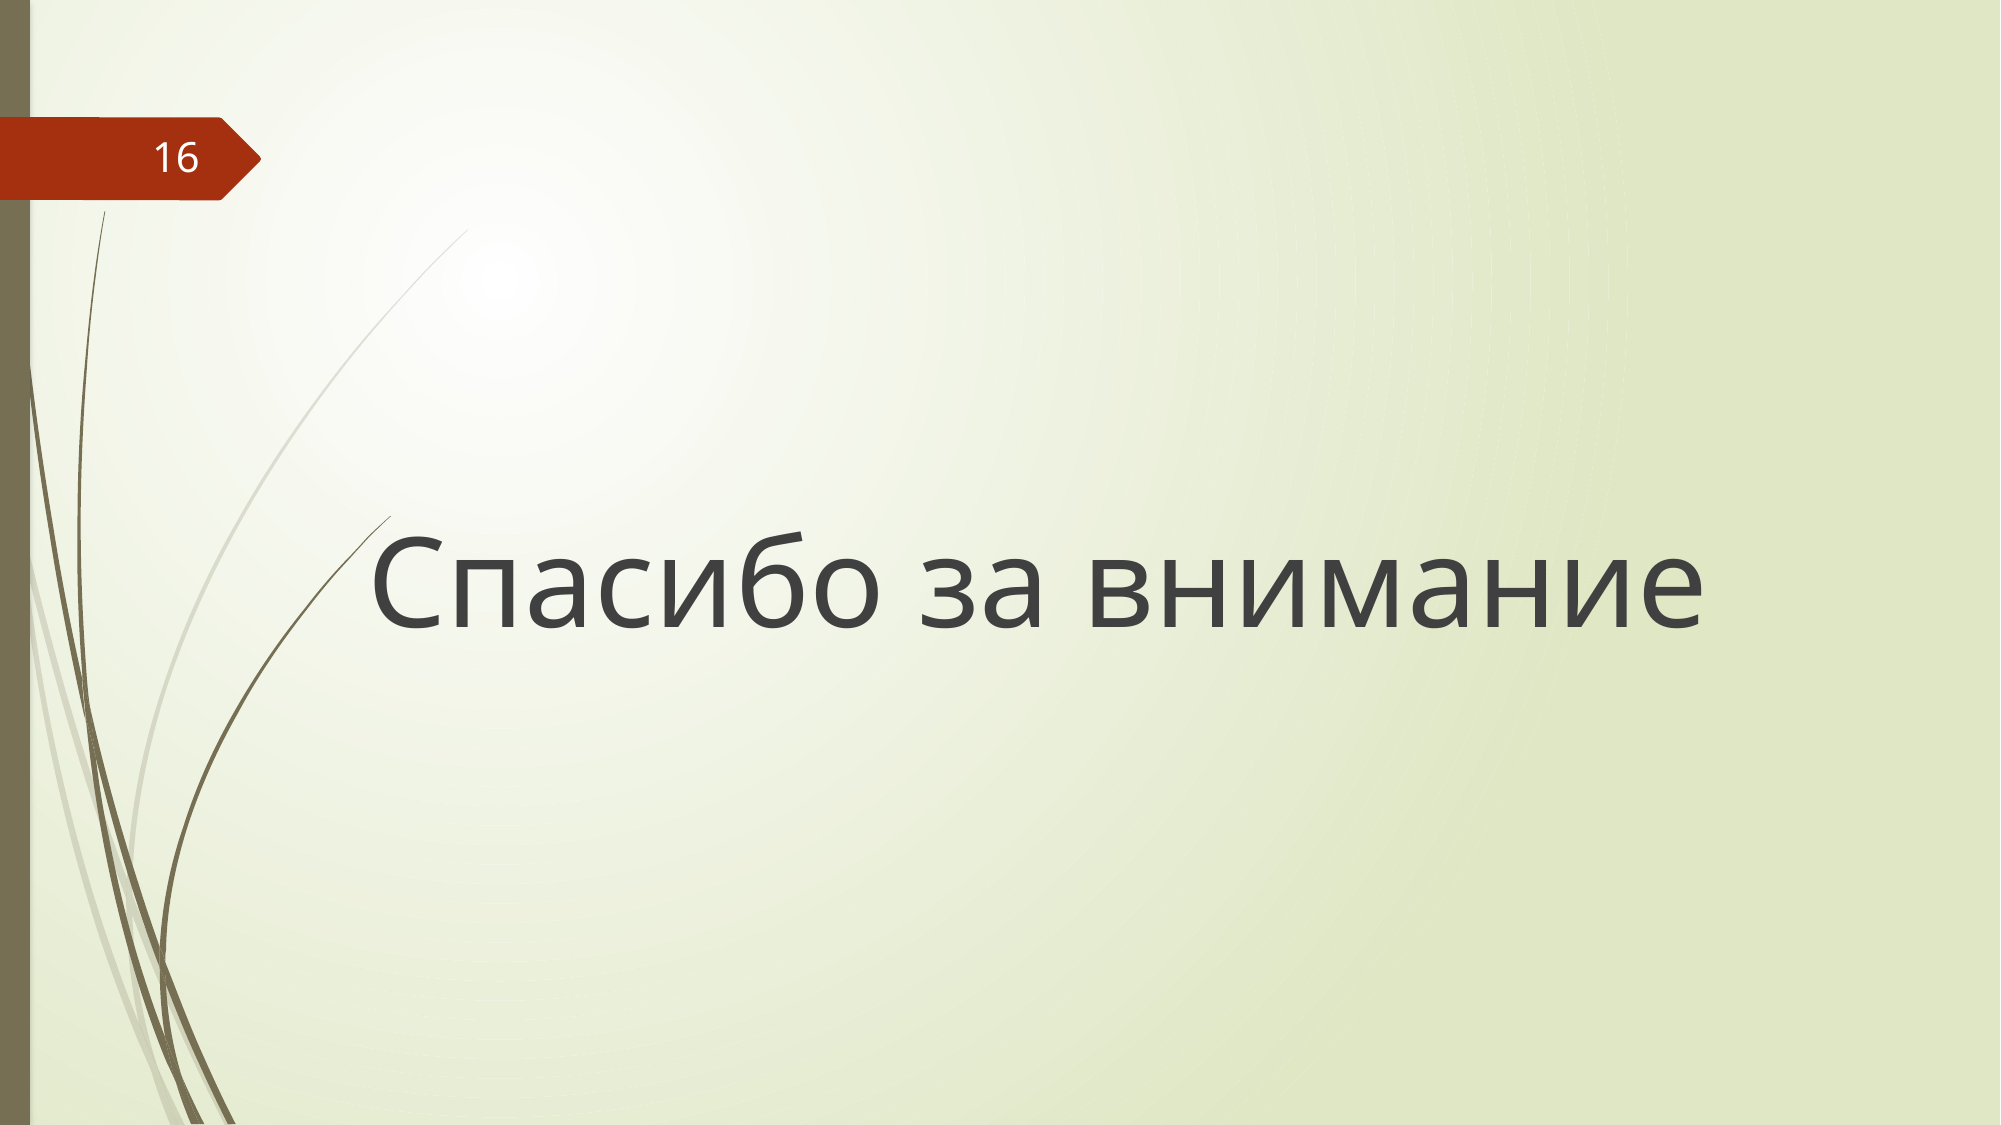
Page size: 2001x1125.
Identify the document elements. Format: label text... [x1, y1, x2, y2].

list Спасибо за внимание [288, 414, 1789, 715]
slide_number 16 [87, 129, 216, 190]
